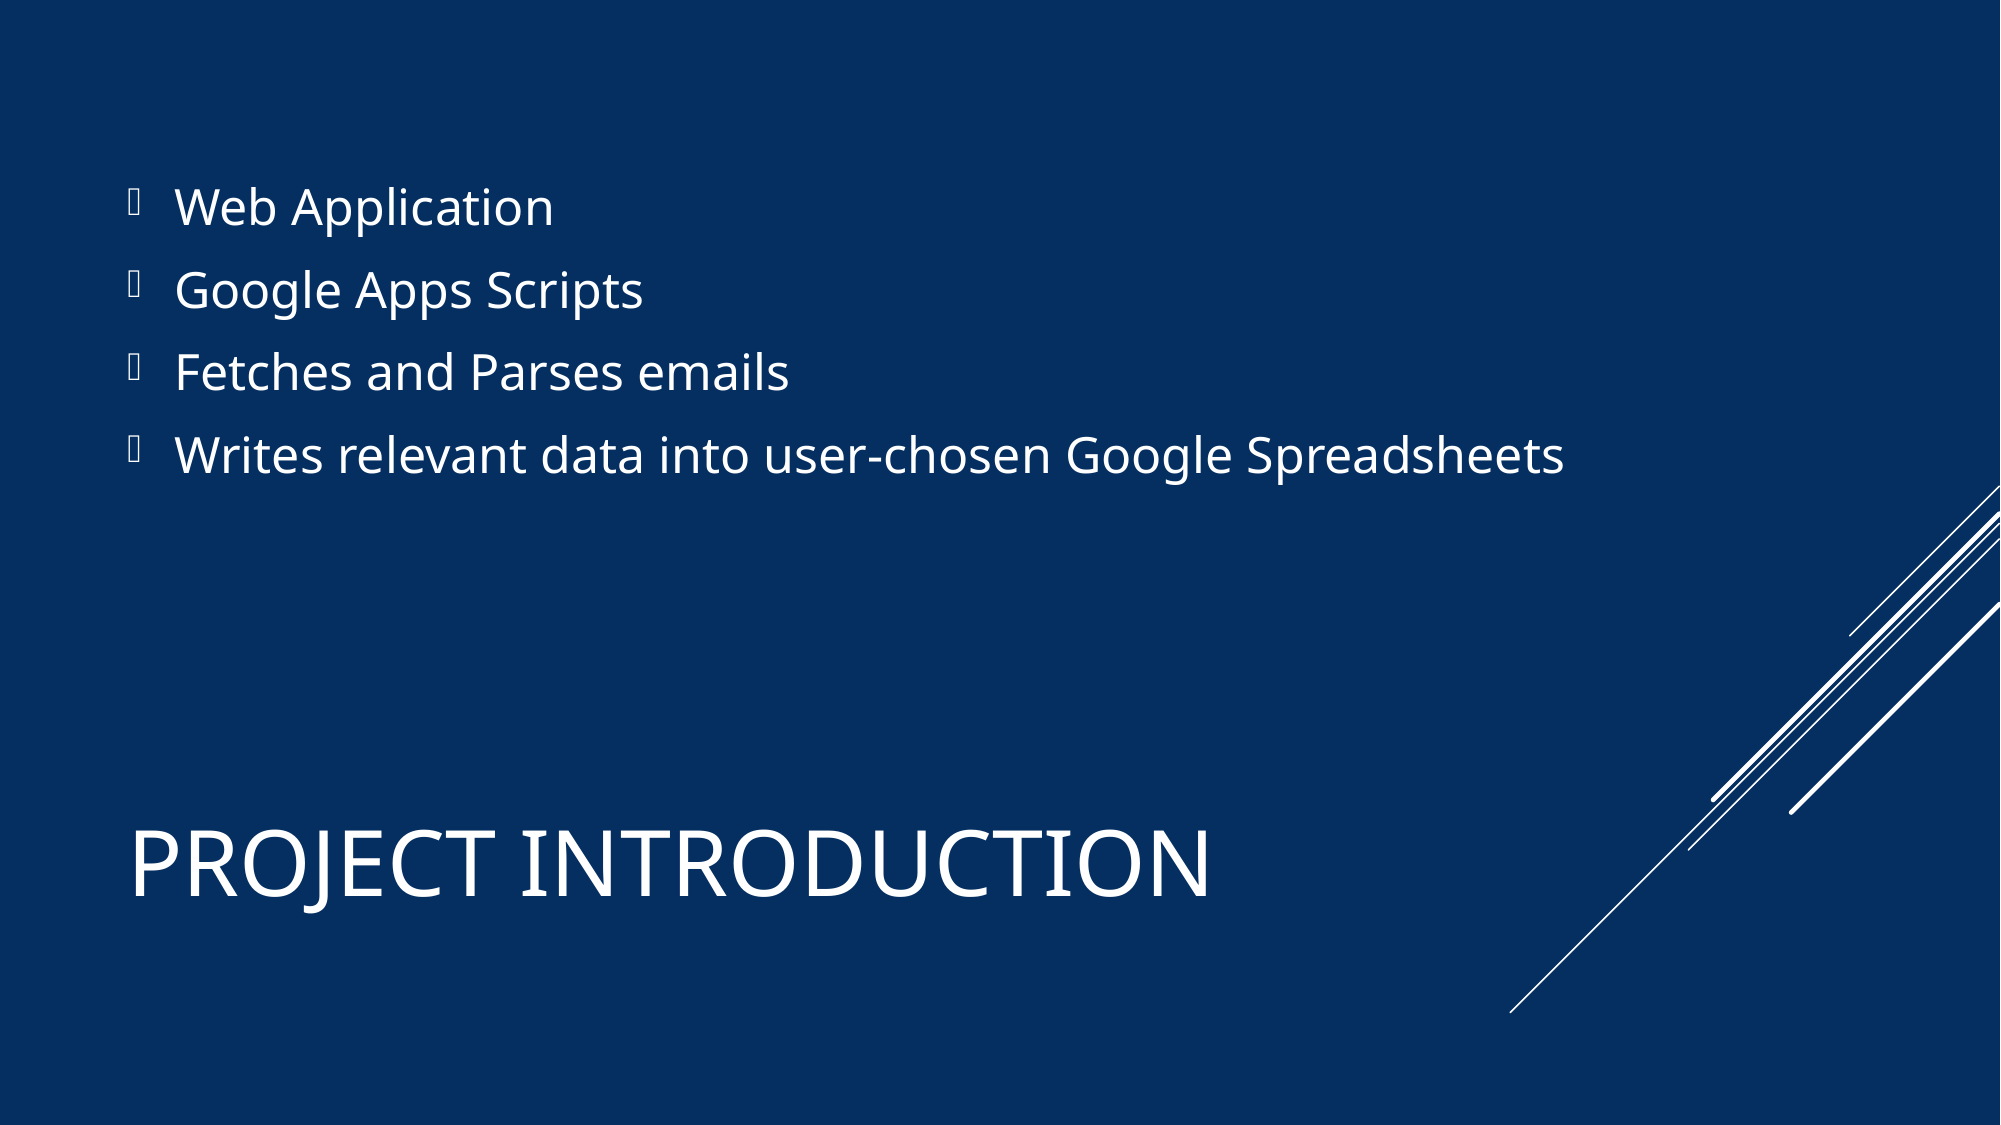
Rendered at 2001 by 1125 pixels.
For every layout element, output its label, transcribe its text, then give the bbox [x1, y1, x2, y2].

title Project Introduction [112, 736, 1513, 984]
list Web Application Google Apps Scripts Fetches and Parses emails Writes relevant data into user-chosen Google Spreadsheets [112, 35, 1875, 706]
